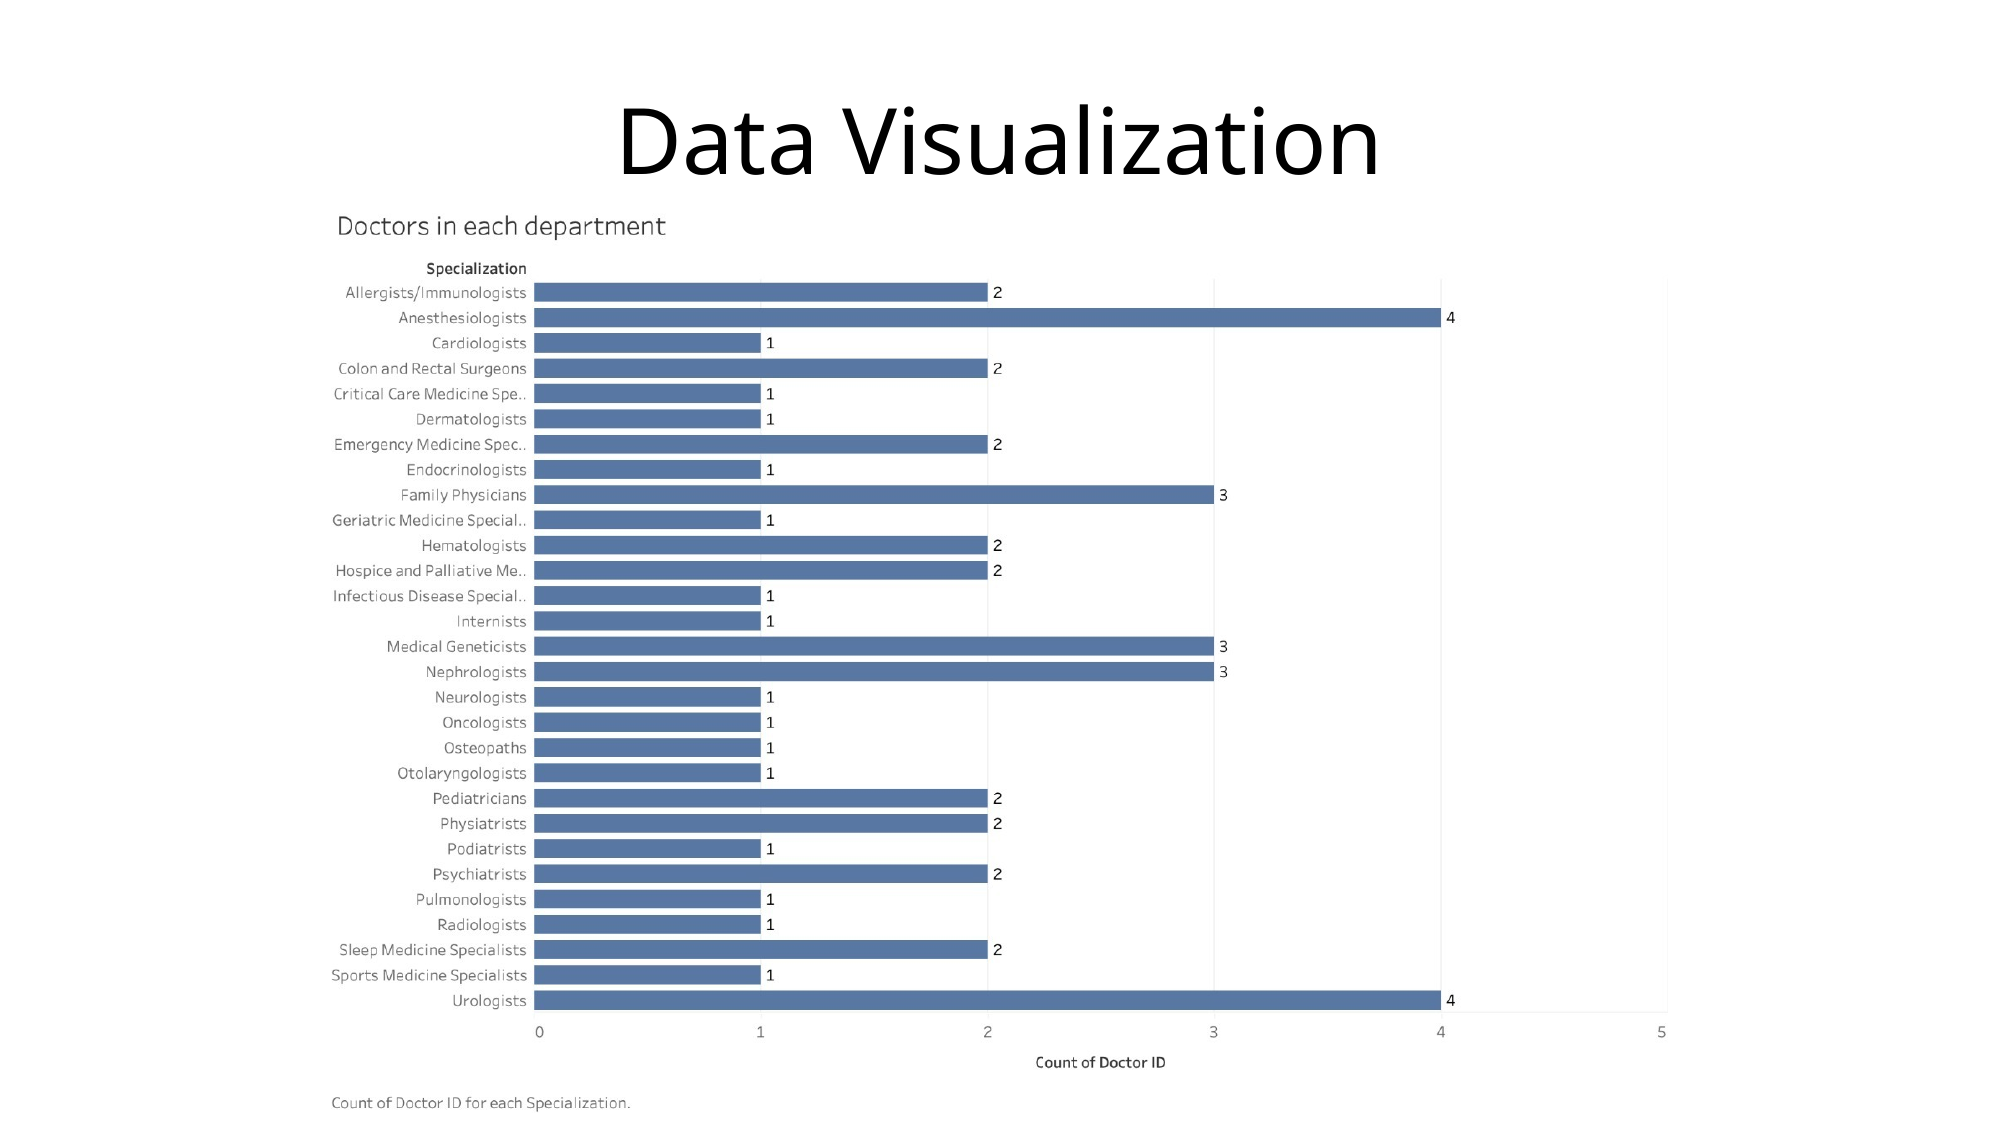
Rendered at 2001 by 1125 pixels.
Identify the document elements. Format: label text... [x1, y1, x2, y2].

title Data Visualization [137, 35, 1863, 254]
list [331, 199, 1668, 1114]
